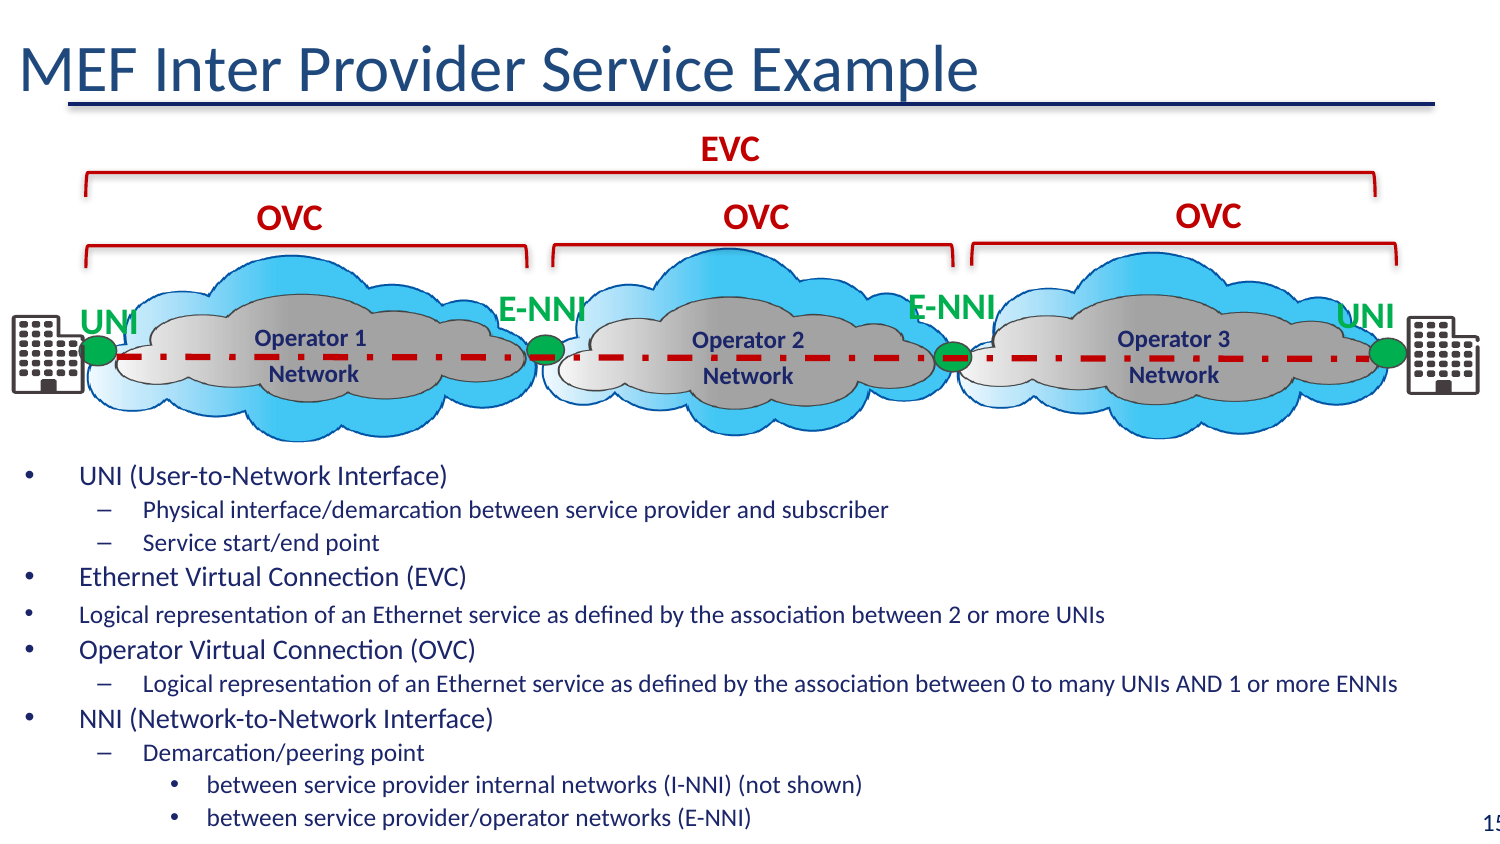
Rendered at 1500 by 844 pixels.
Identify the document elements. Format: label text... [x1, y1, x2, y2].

picture [78, 241, 1397, 356]
title MEF Inter Provider Service Example [18, 3, 1499, 98]
text_box [11, 314, 73, 394]
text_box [1320, 283, 1412, 369]
text_box UNI (User-to-Network Interface) Physical interface/demarcation between service provider and subscriber Service start/end point Ethernet Virtual Connection (EVC) Logical representation of an Ethernet service as defined by the association between 2 or more UNIs Operator Virtual Connection (OVC) Logical representation of an Ethernet service as defined by the association between 0 to many UNIs AND 1 or more ENNIs NNI (Network-to-Network Interface) Demarcation/peering point between service provider internal networks (I-NNI) (not shown) between service provider/operator networks (E-NNI) [9, 453, 1490, 844]
picture [78, 360, 1397, 447]
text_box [64, 289, 155, 366]
text_box OVC [672, 175, 841, 239]
text_box [1451, 341, 1461, 348]
text_box [1416, 341, 1423, 348]
text_box [971, 241, 1398, 245]
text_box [116, 356, 1370, 360]
text_box [1416, 315, 1480, 343]
text_box [1406, 345, 1480, 395]
text_box OVC [205, 176, 374, 242]
text_box OVC [1124, 174, 1293, 239]
text_box [83, 170, 1378, 197]
text_box [1426, 341, 1436, 348]
text_box EVC [646, 107, 815, 169]
text_box [1439, 341, 1448, 348]
text_box [1463, 341, 1473, 348]
